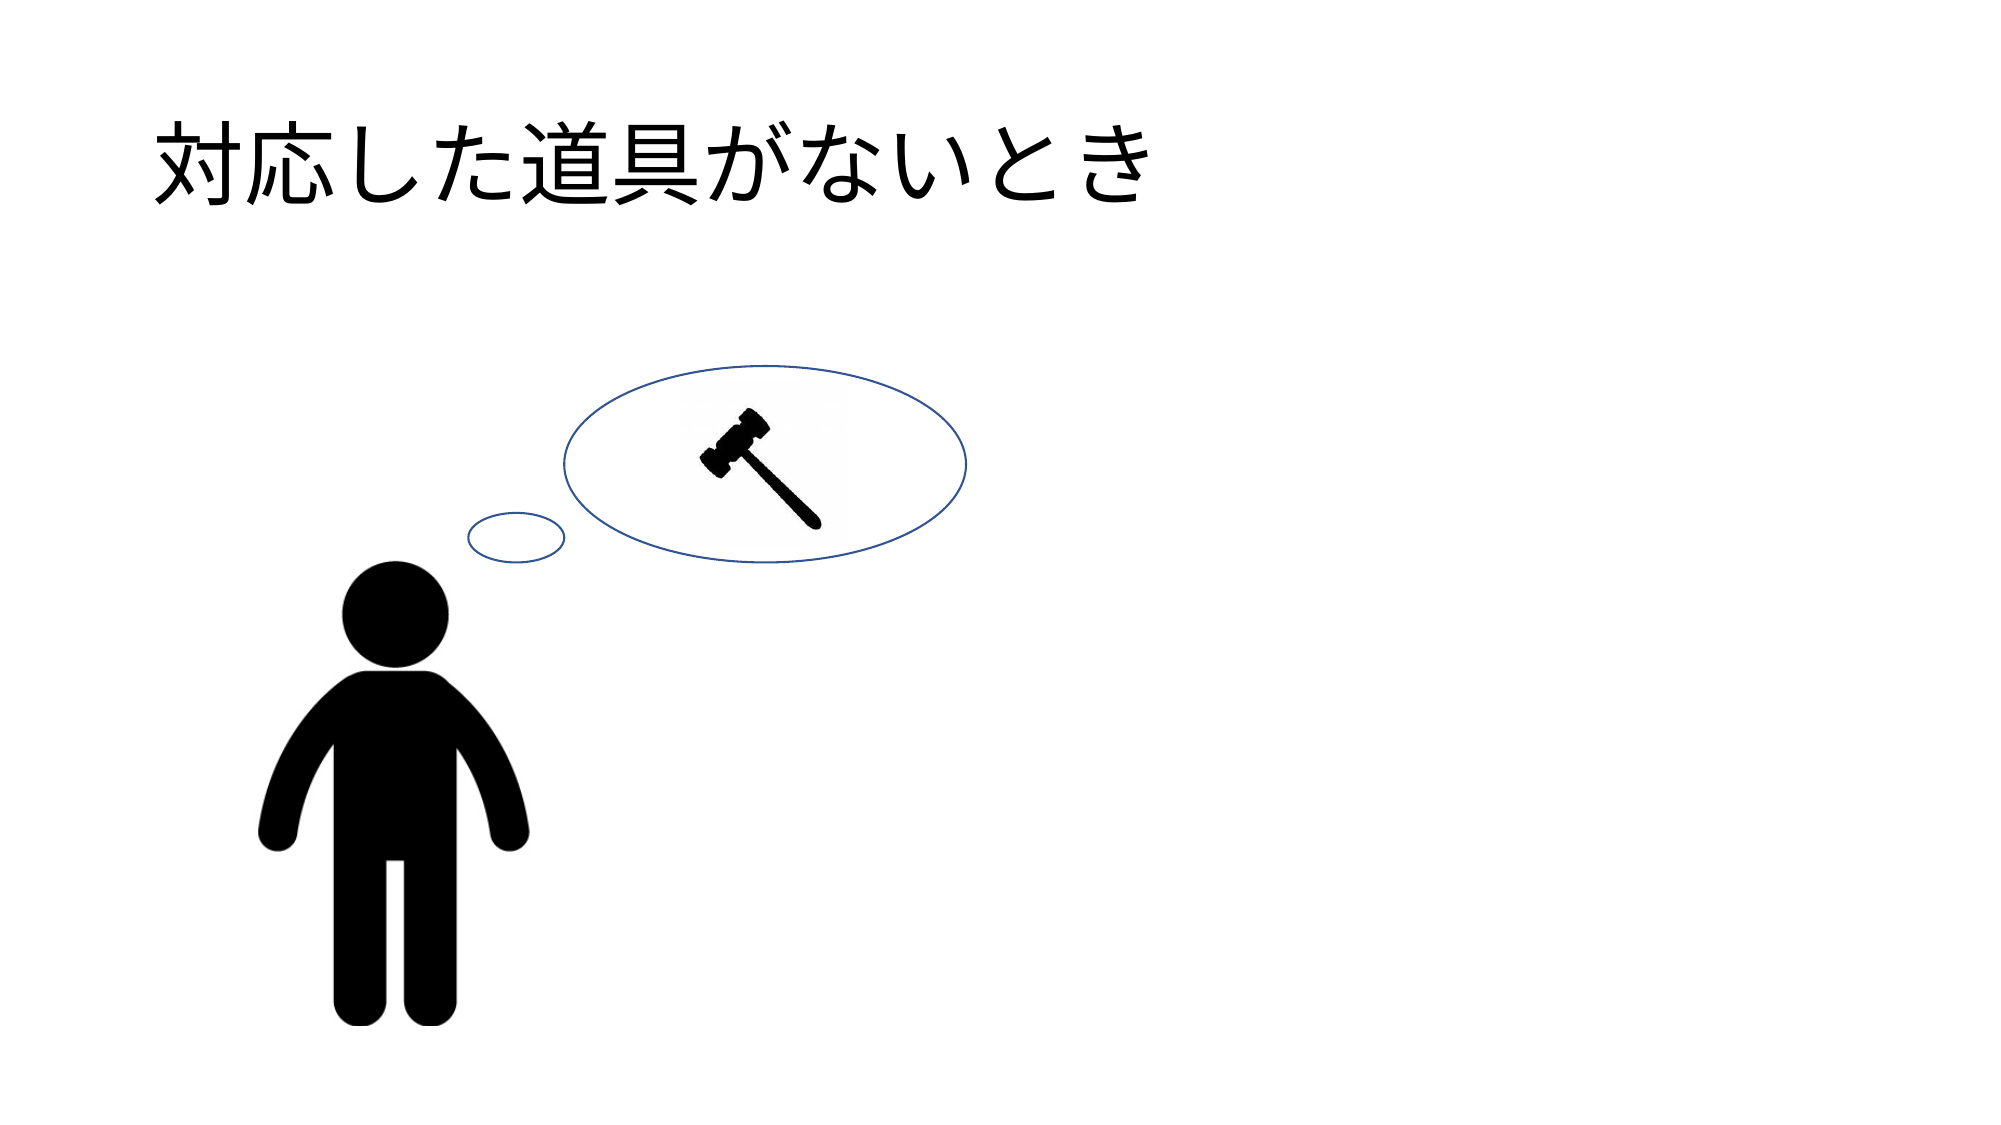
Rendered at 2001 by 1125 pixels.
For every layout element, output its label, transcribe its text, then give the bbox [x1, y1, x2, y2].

text_box [467, 511, 566, 561]
text_box [563, 364, 968, 564]
picture [239, 535, 540, 1026]
title 対応した道具がないとき [137, 59, 1863, 278]
picture [681, 380, 849, 548]
